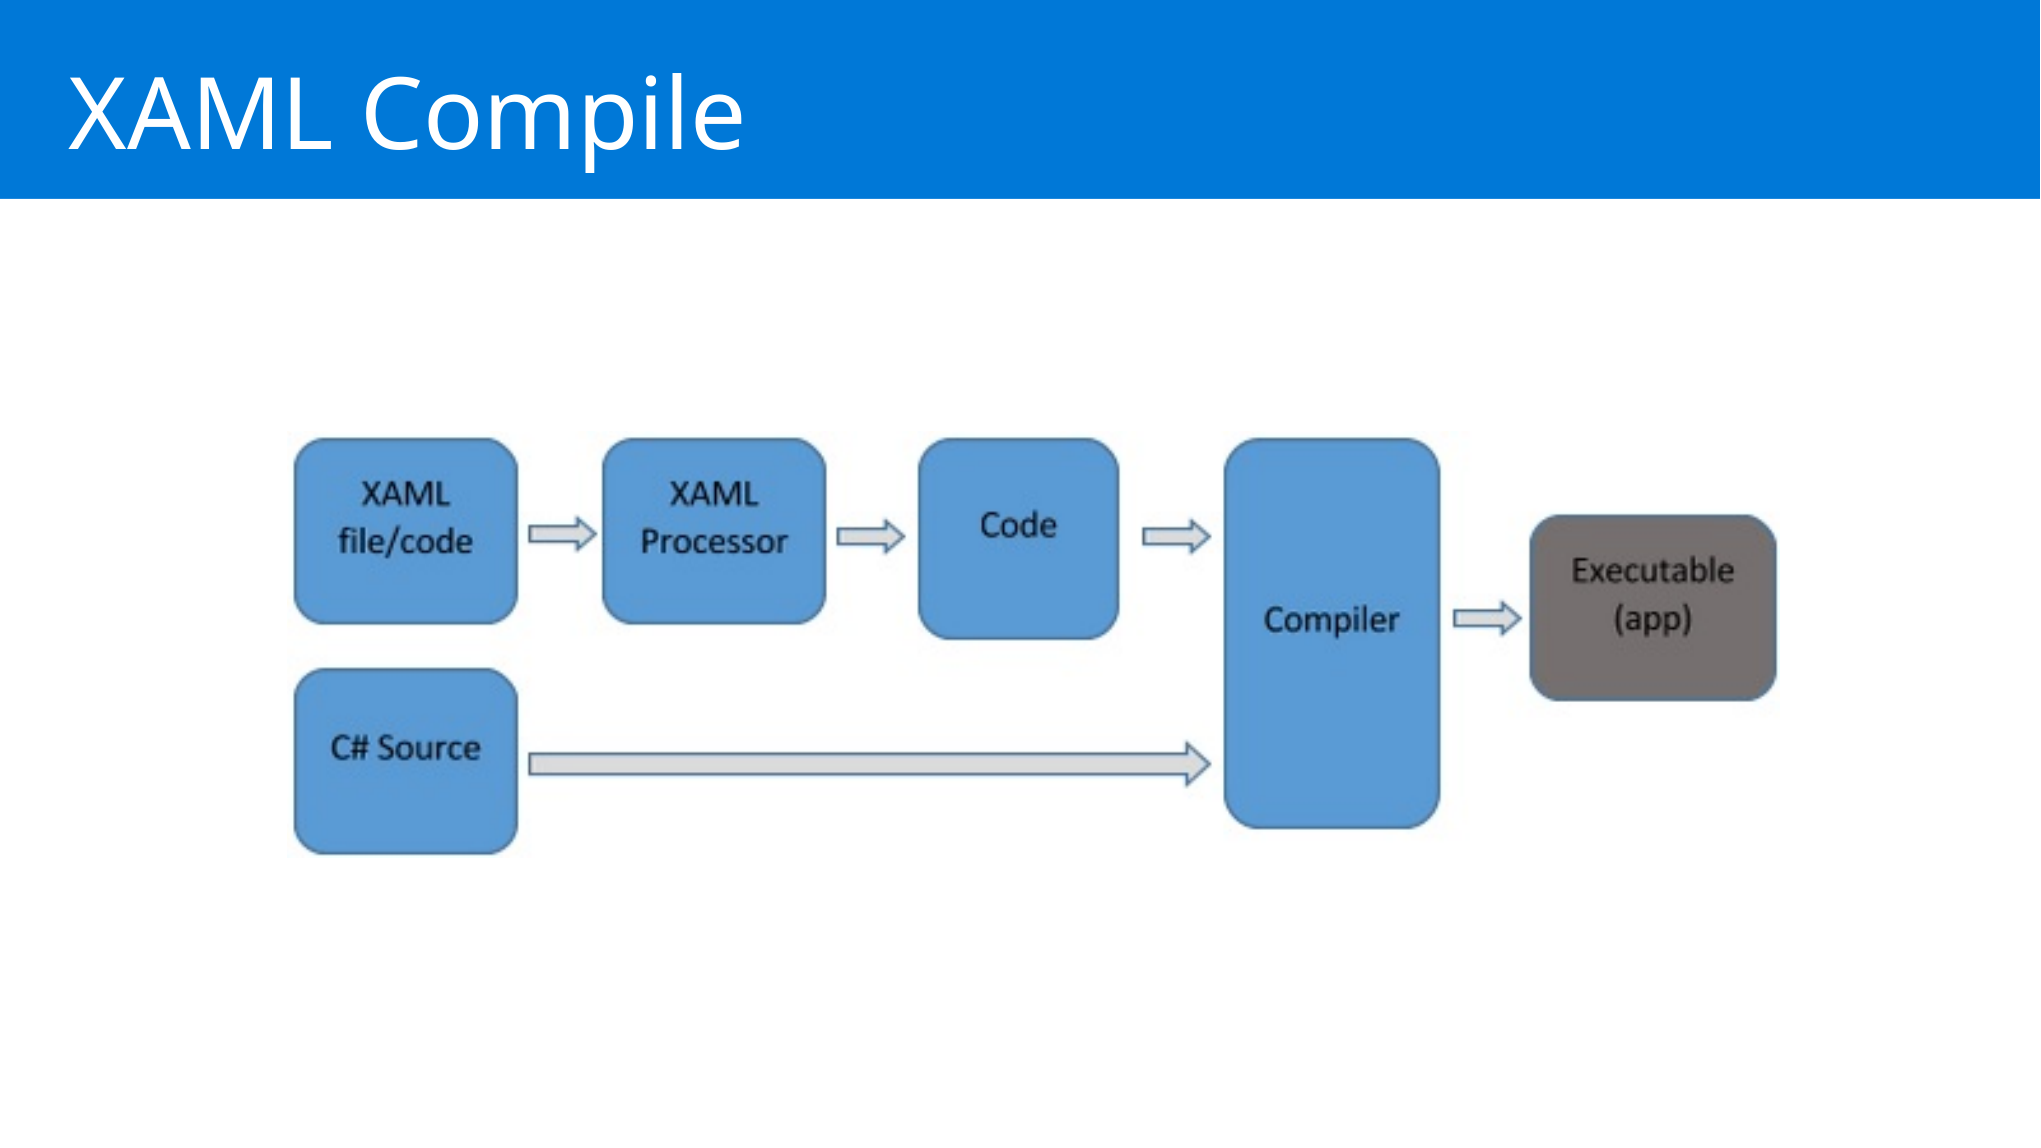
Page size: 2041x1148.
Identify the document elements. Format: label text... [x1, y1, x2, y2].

title XAML Compile [45, 48, 1996, 199]
picture [287, 431, 1781, 858]
